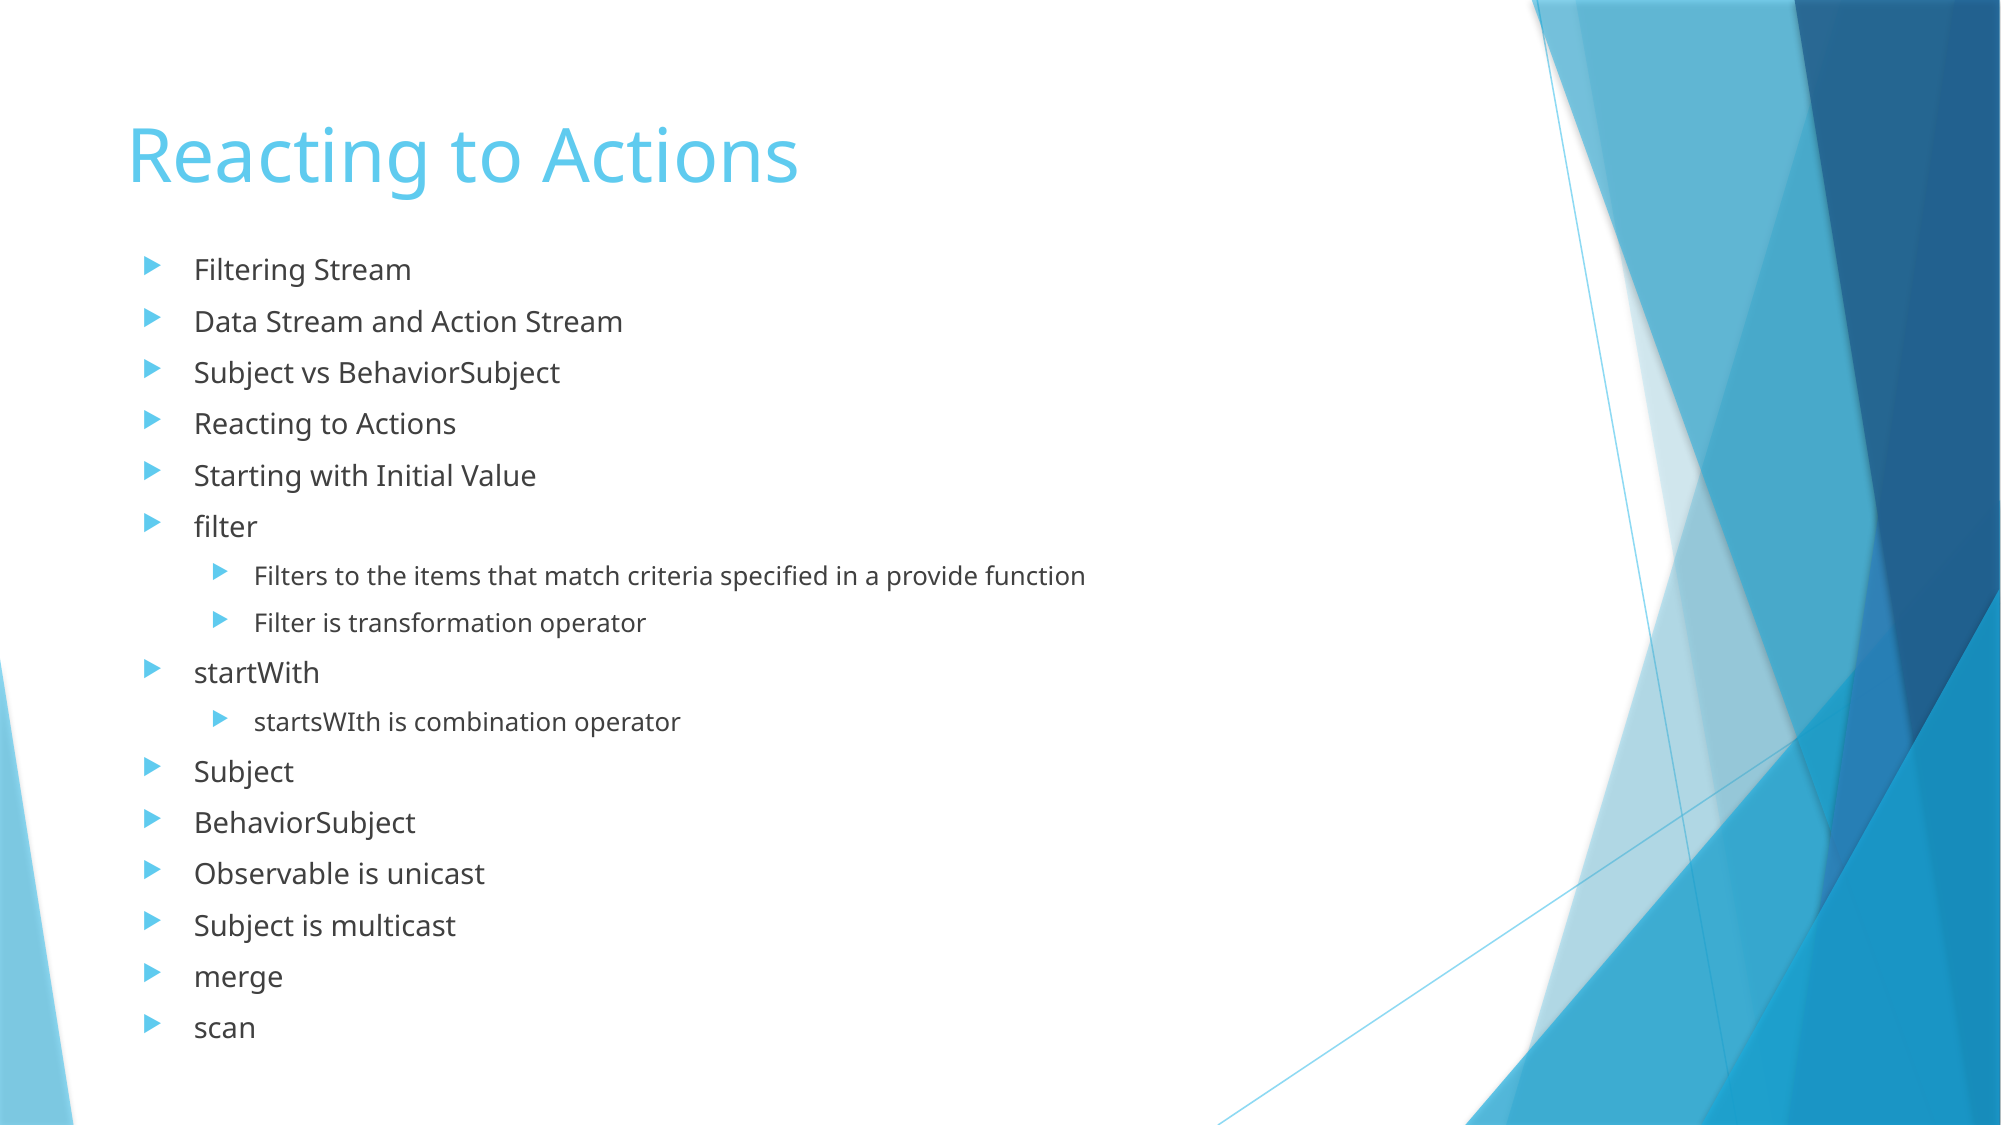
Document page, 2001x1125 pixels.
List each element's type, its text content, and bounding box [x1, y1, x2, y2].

list Filtering Stream Data Stream and Action Stream Subject vs BehaviorSubject Reacting to Actions Starting with Initial Value filter Filters to the items that match criteria specified in a provide function Filter is transformation operator startWith startsWIth is combination operator Subject BehaviorSubject Observable is unicast Subject is multicast merge scan [127, 244, 1538, 1055]
title Reacting to Actions [111, 99, 1522, 317]
